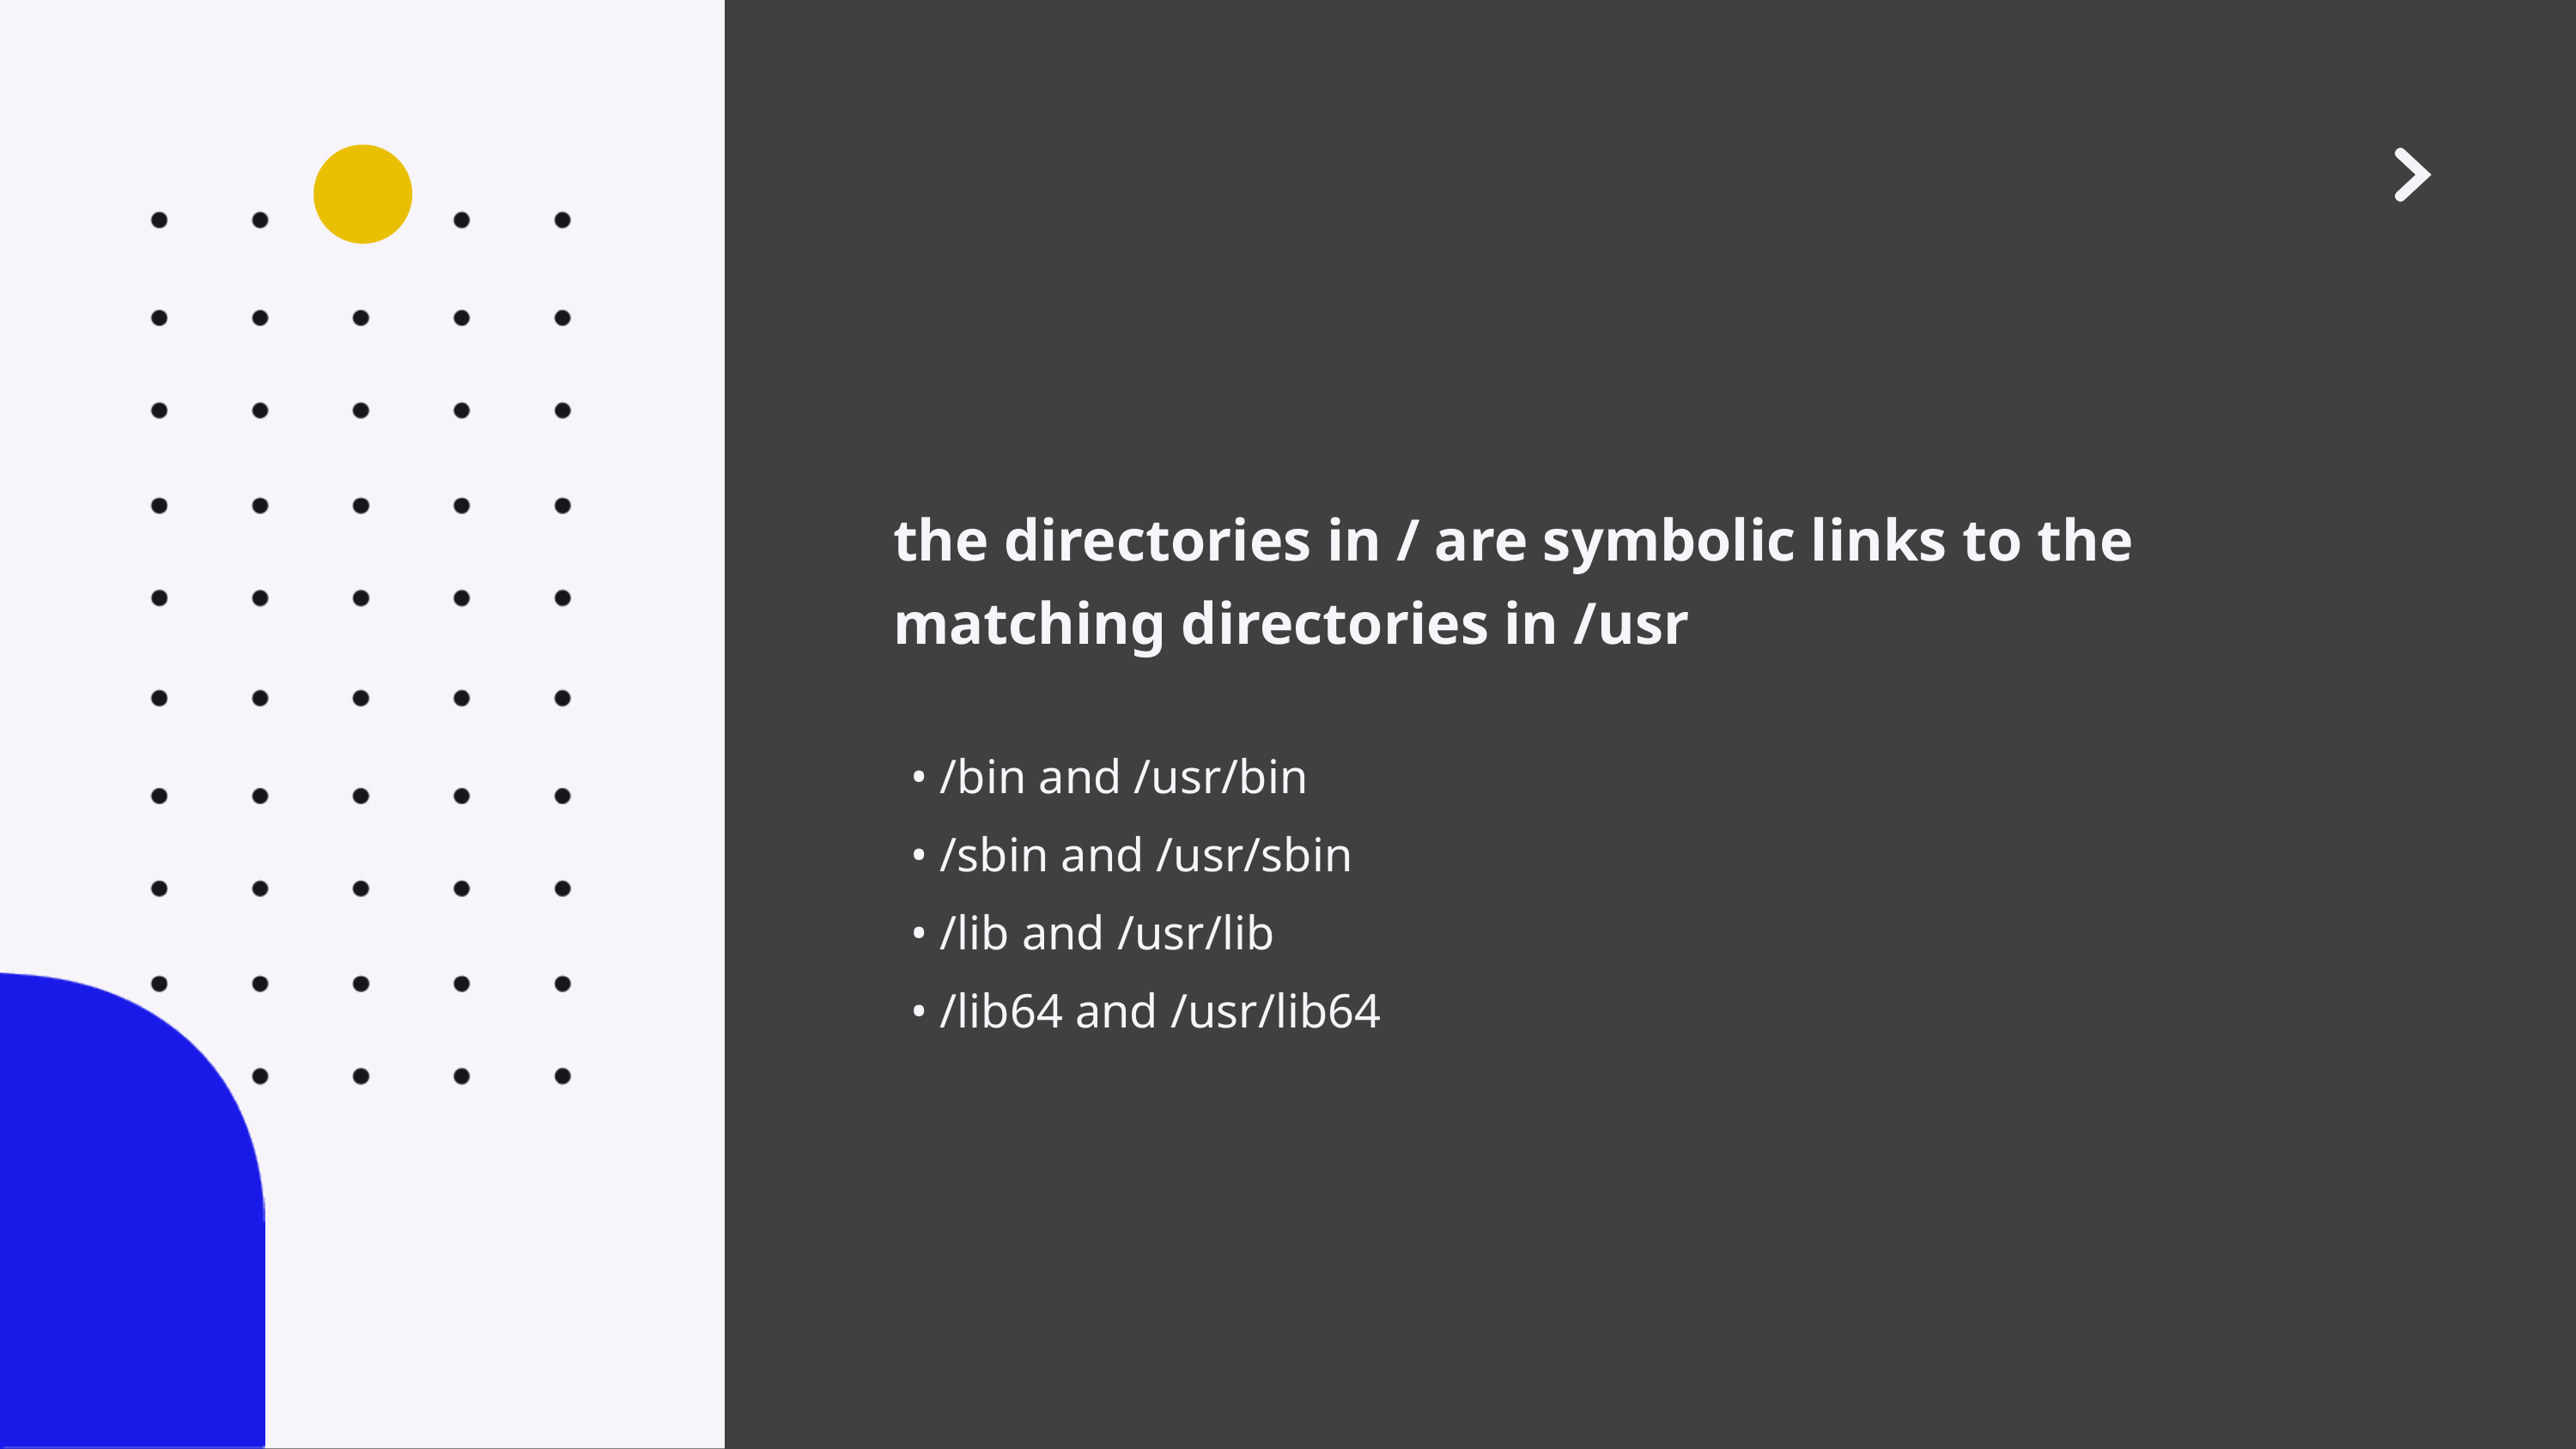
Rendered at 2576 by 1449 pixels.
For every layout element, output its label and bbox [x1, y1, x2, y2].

picture [0, 683, 581, 1449]
text_box [0, 0, 725, 1449]
text_box [892, 490, 2414, 1041]
picture [144, 205, 581, 612]
picture [2394, 148, 2432, 202]
text_box [313, 144, 413, 204]
